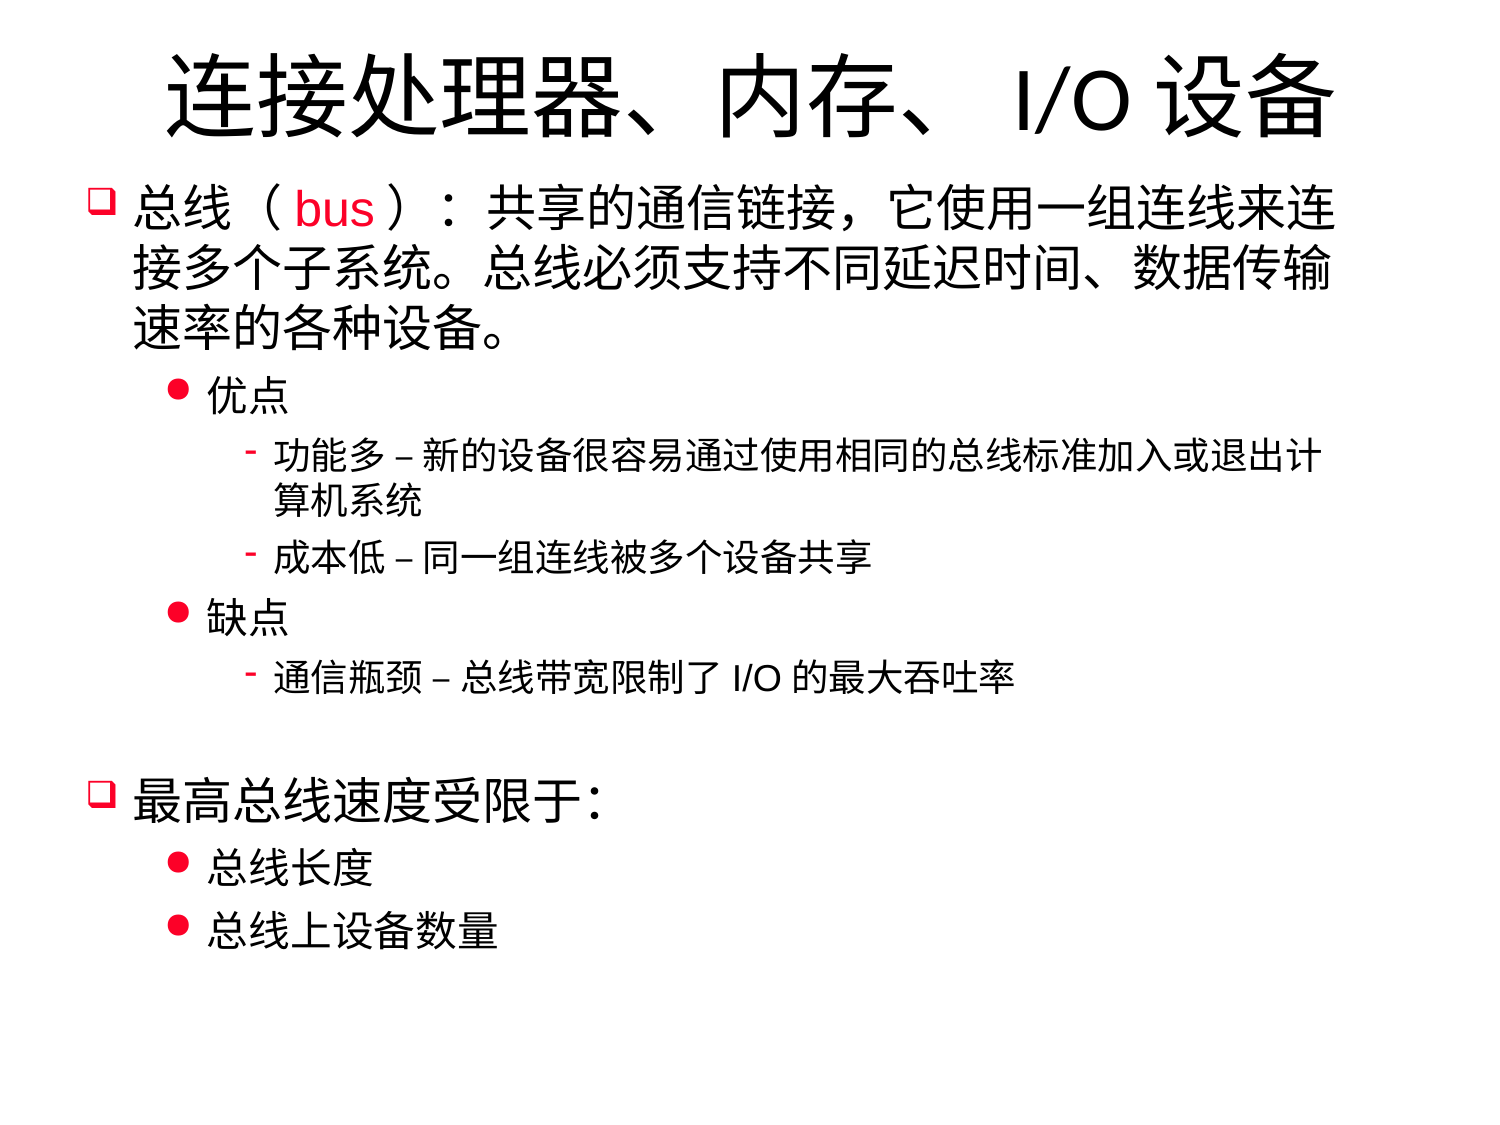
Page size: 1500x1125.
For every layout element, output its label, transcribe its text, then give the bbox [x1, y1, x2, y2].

title 连接处理器、内存、I/O设备 [76, 0, 1427, 188]
text_box 总线（bus）：共享的通信链接，它使用一组连线来连接多个子系统。总线必须支持不同延迟时间、数据传输速率的各种设备。 优点 功能多 – 新的设备很容易通过使用相同的总线标准加入或退出计算机系统 成本低 – 同一组连线被多个设备共享 缺点 通信瓶颈 – 总线带宽限制了I/O的最大吞吐率 最高总线速度受限于： 总线长度 总线上设备数量 [74, 172, 1363, 959]
